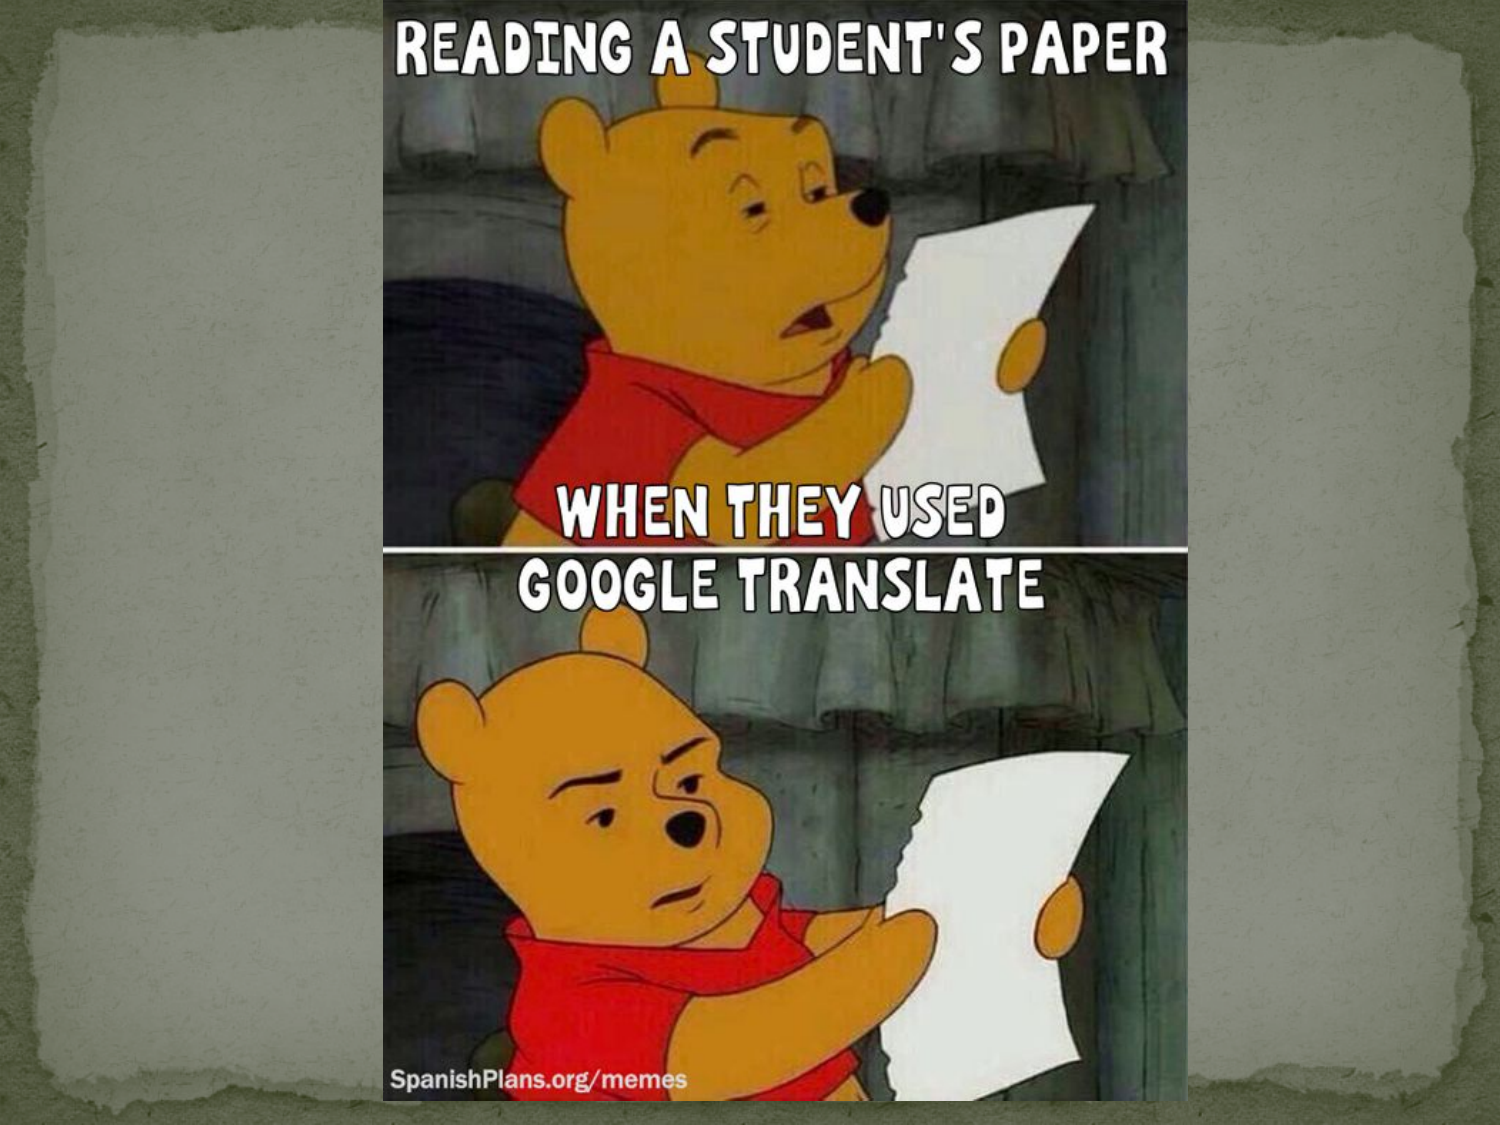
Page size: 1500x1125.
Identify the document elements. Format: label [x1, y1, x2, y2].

list [386, 2, 1186, 1097]
